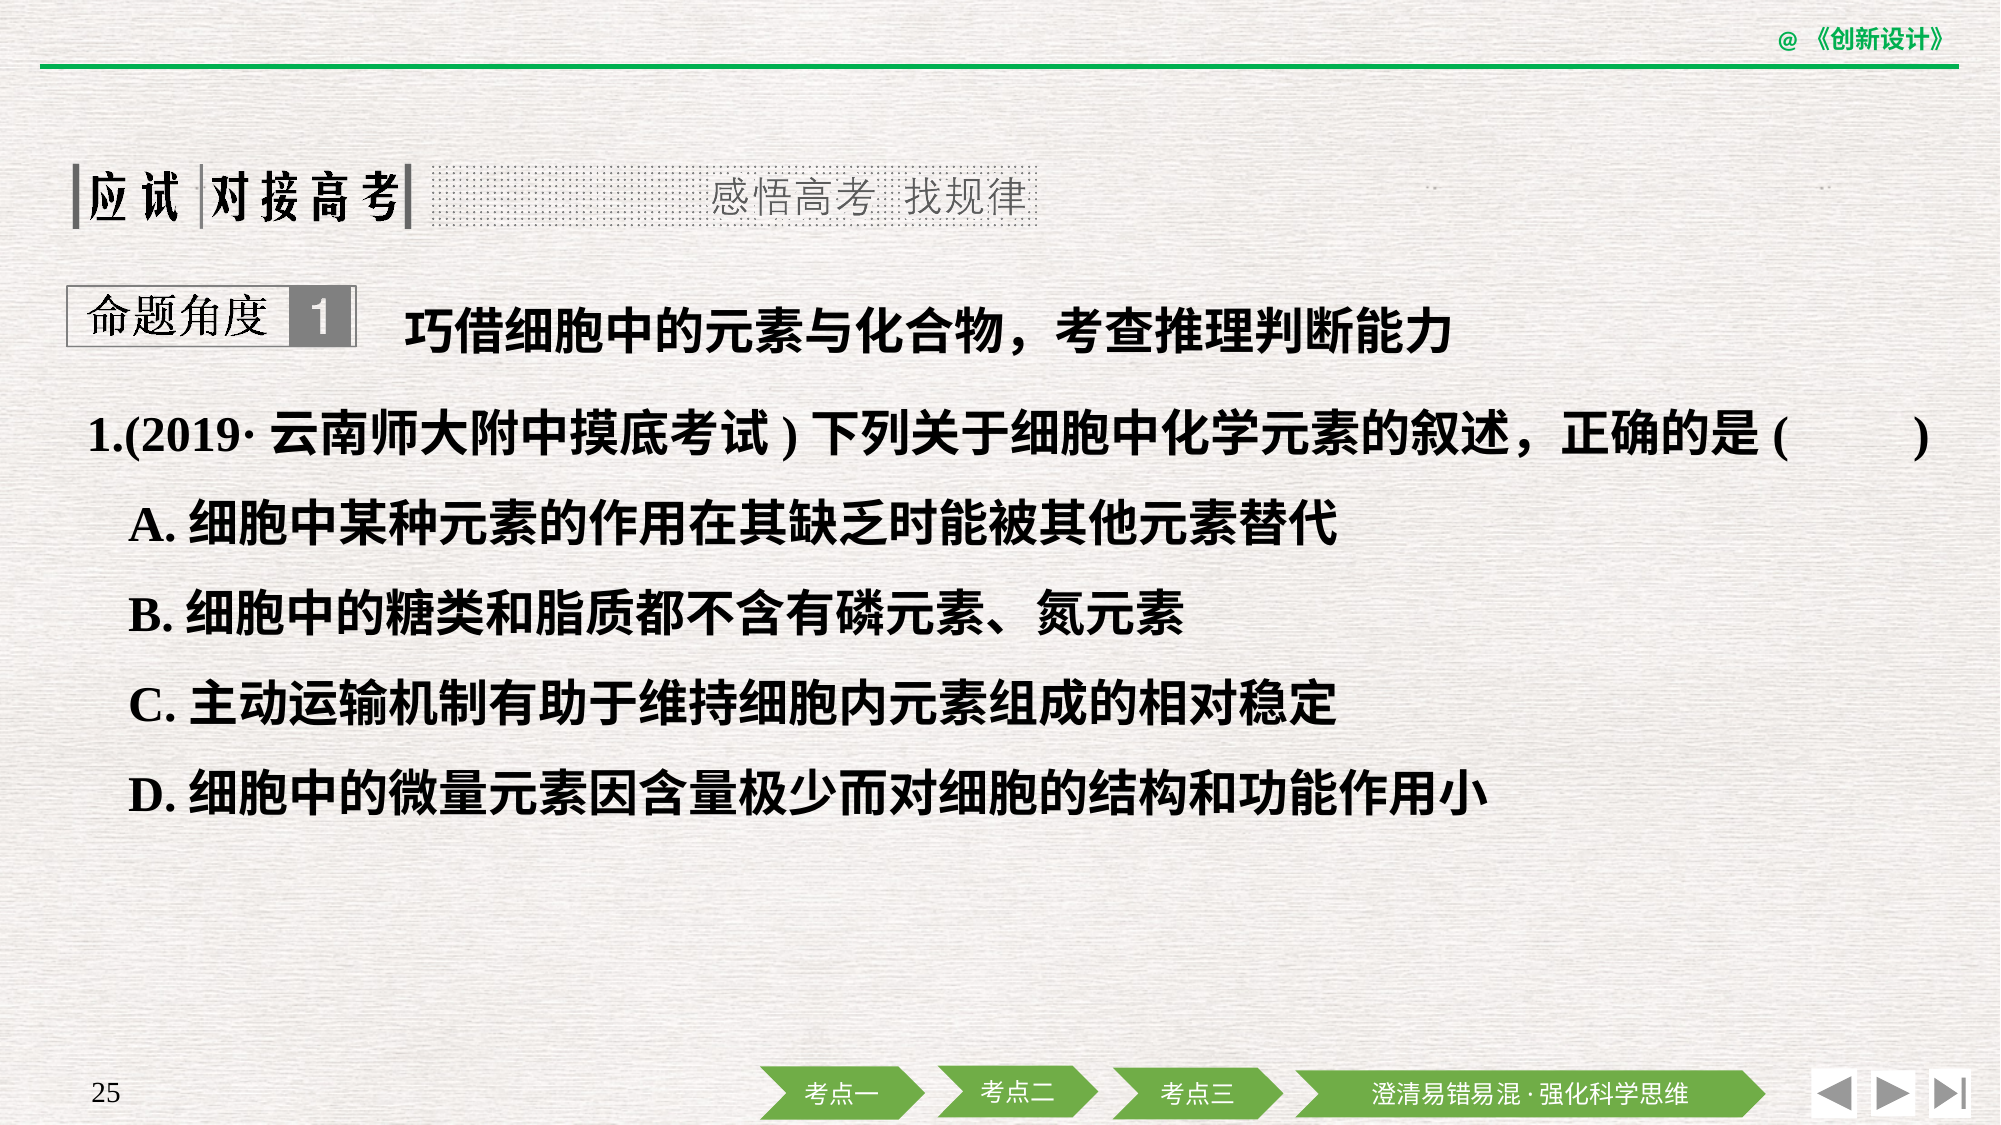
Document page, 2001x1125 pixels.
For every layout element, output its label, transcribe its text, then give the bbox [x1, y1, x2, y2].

picture [0, 0, 2000, 1125]
text_box 巧借细胞中的元素与化合物，考查推理判断能力 [389, 261, 1587, 364]
text_box 1.(2019·云南师大附中摸底考试)下列关于细胞中化学元素的叙述，正确的是( ) A.细胞中某种元素的作用在其缺乏时能被其他元素替代 B.细胞中的糖类和脂质都不含有磷元素、氮元素 C.主动运输机制有助于维持细胞内元素组成的相对稳定 D.细胞中的微量元素因含量极少而对细胞的结构和功能作用小 [71, 364, 1945, 829]
